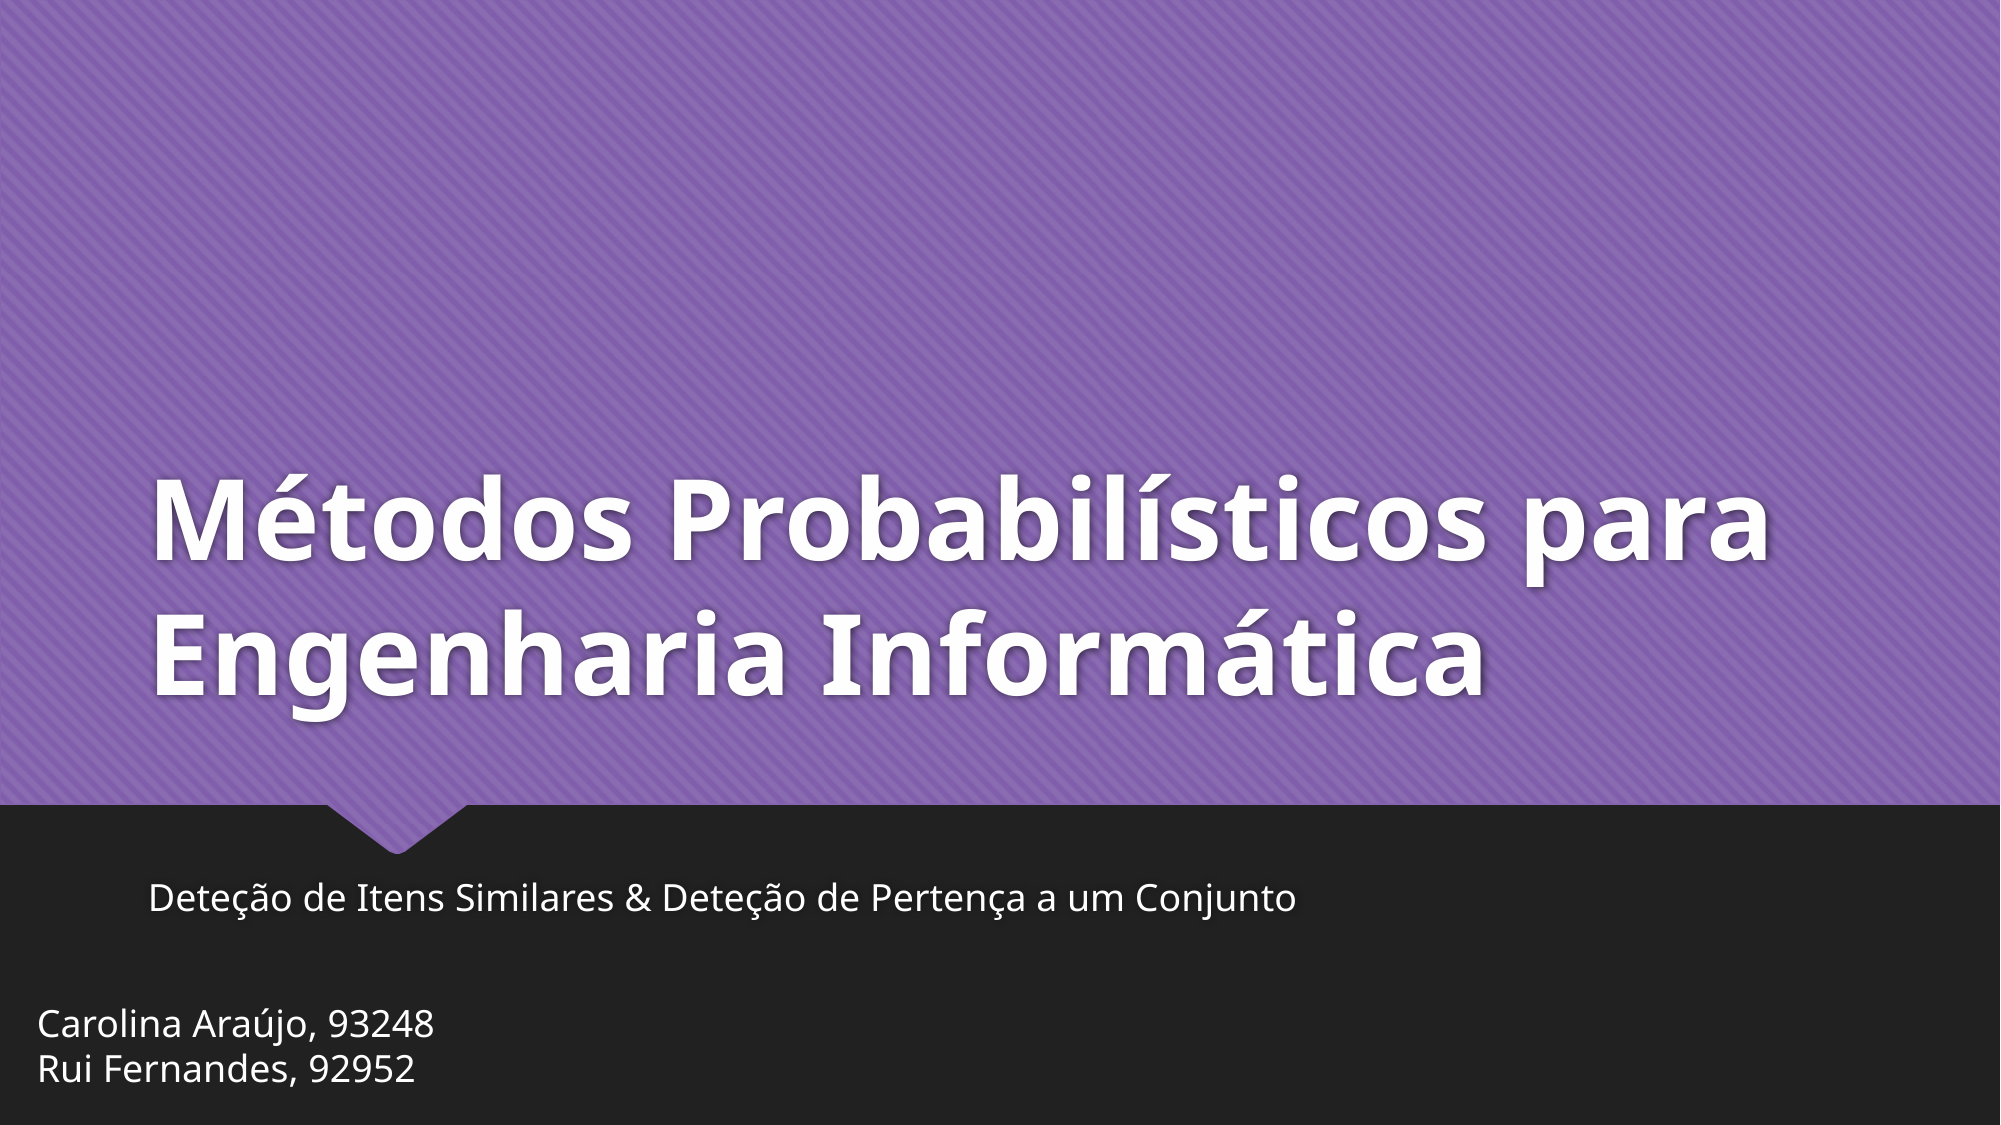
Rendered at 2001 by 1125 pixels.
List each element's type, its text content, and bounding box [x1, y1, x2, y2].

subtitle Deteção de Itens Similares & Deteção de Pertença a um Conjunto [132, 866, 1868, 938]
title Métodos Probabilísticos para Engenharia Informática [132, 237, 1868, 726]
text_box Carolina Araújo, 93248 Rui Fernandes, 92952 [22, 992, 512, 1098]
